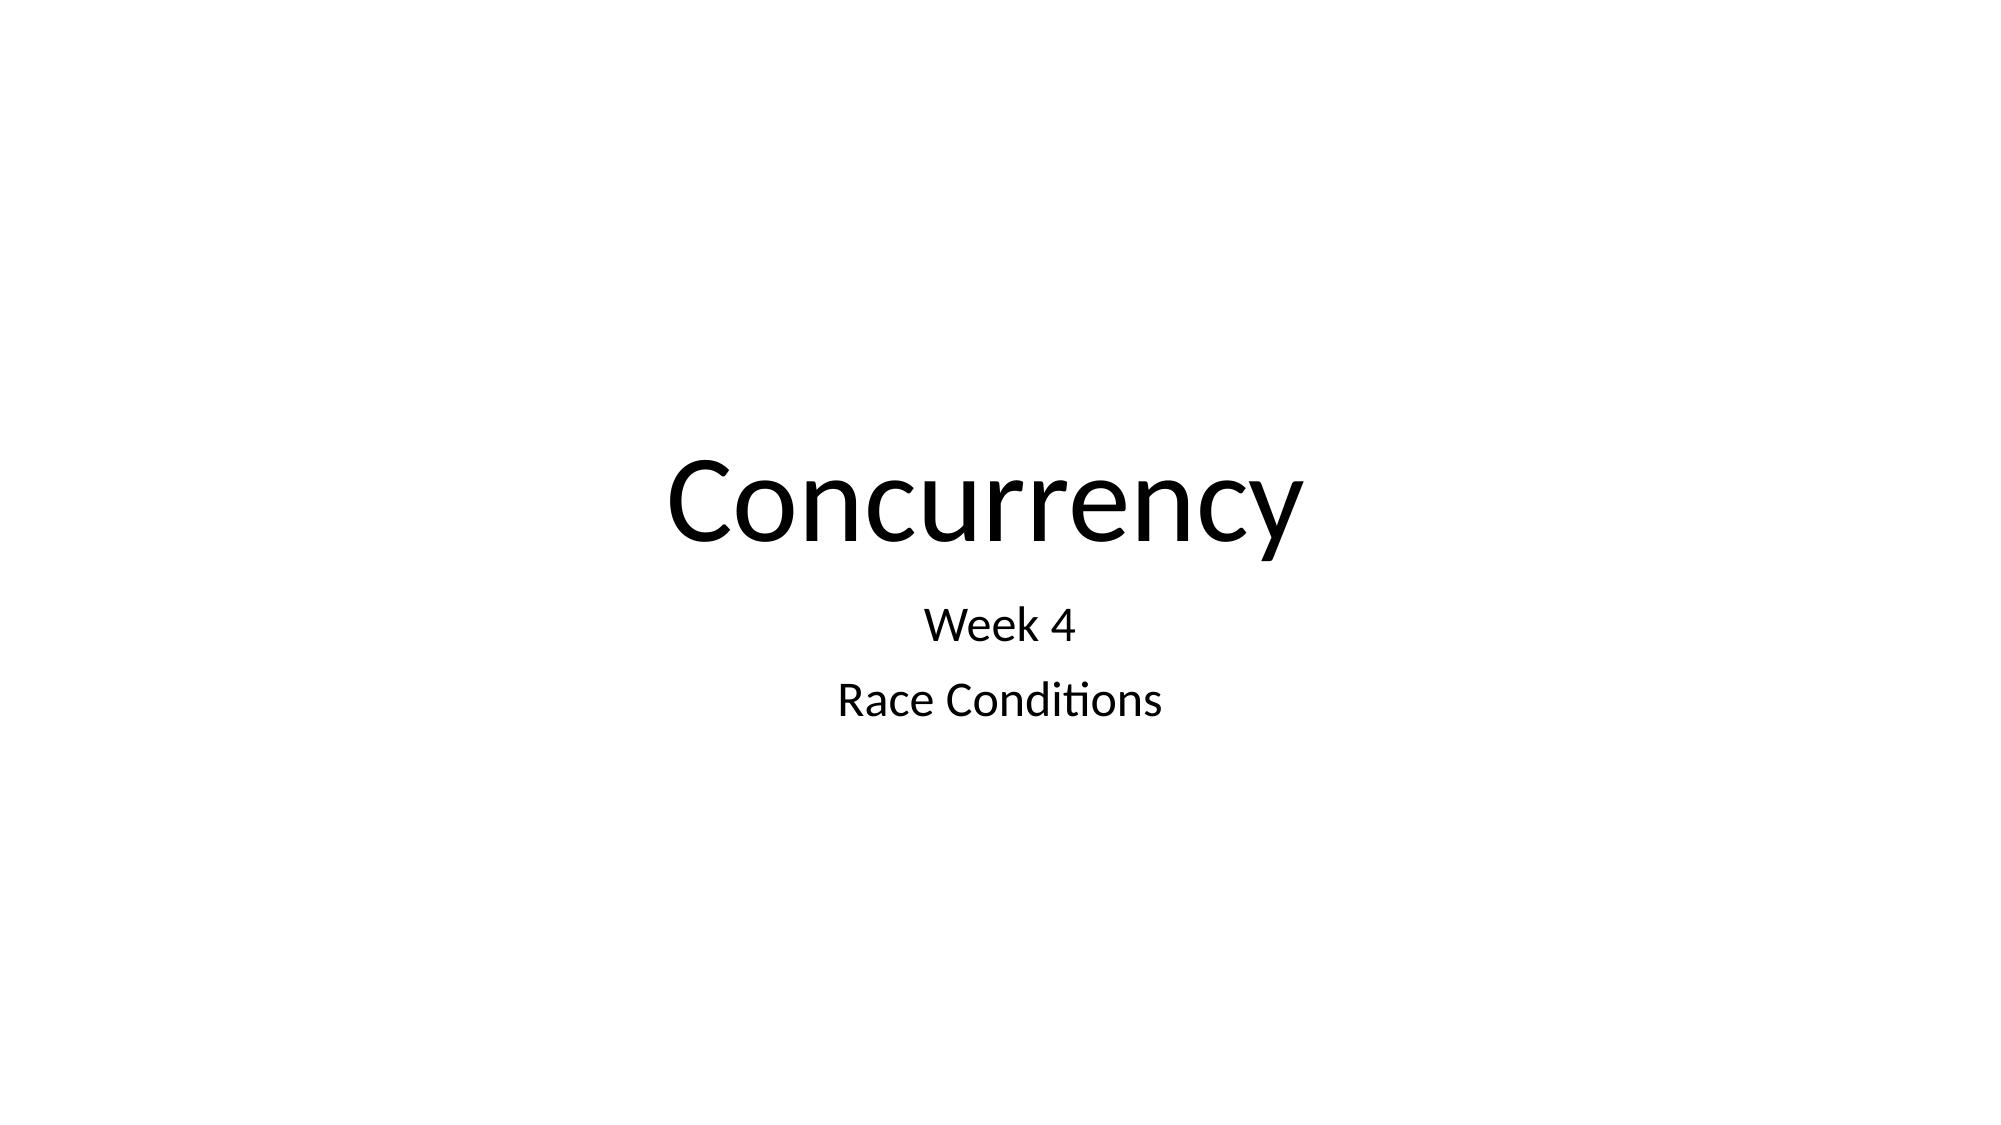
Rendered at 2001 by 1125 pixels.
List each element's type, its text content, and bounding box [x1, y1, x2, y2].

subtitle Week 4 Race Conditions [249, 590, 1750, 863]
title Concurrency [249, 184, 1750, 576]
